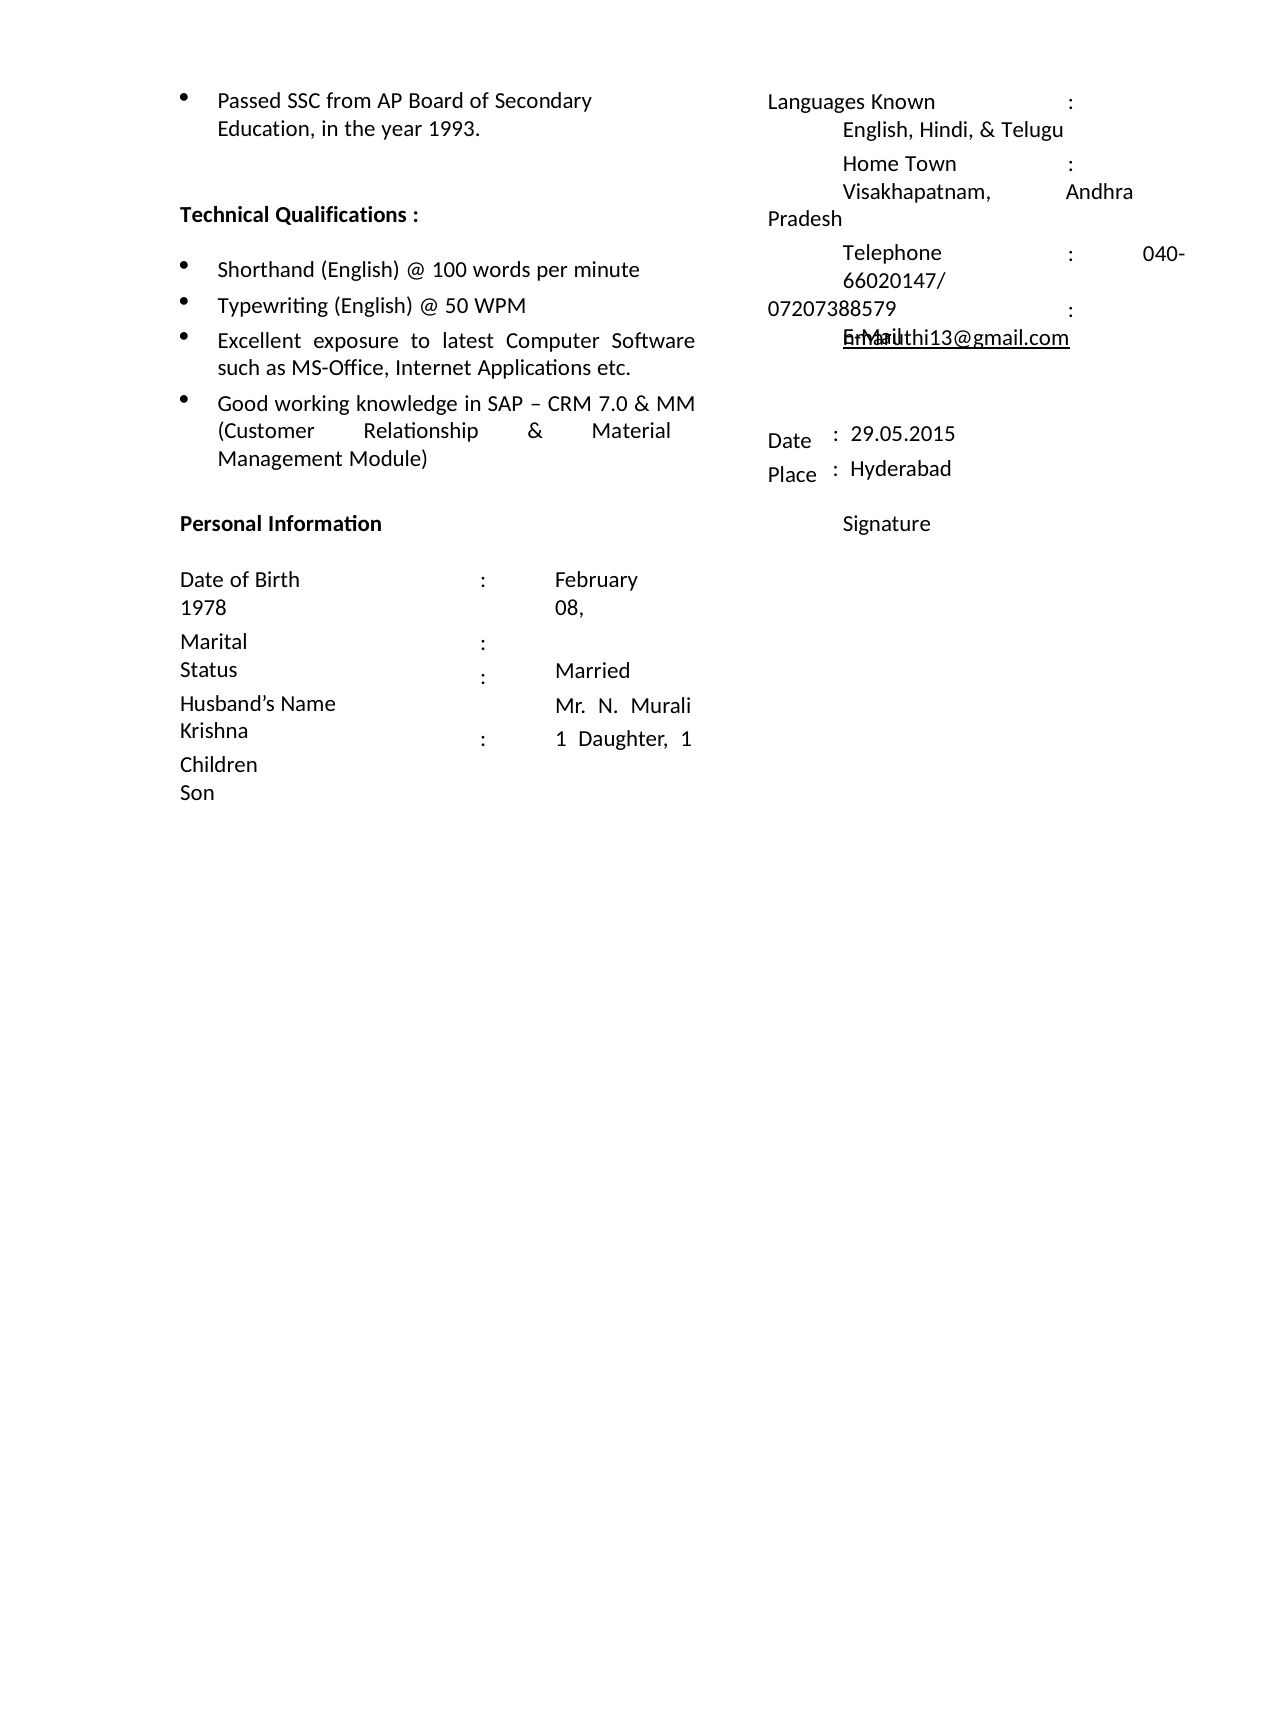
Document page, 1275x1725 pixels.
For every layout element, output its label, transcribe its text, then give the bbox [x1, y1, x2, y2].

text_box Technical Qualifications : [177, 199, 421, 227]
text_box : : [477, 627, 489, 689]
text_box Passed SSC from AP Board of Secondary Education, in the year 1993. [177, 85, 697, 142]
text_box nmaruthi13@gmail.com [840, 322, 1072, 350]
text_box : 29.05.2015 : Hyderabad [830, 418, 956, 508]
text_box 040- [1140, 238, 1188, 266]
text_box Shorthand (English) @ 100 words per minute Typewriting (English) @ 50 WPM Excellent exposure to latest Computer Software such as MS-Office, Internet Applications etc. Good working knowledge in SAP – CRM 7.0 & MM (Customer Relationship & Material Management Module) [177, 254, 697, 471]
text_box : Andhra [1063, 148, 1136, 204]
text_box Signature [840, 508, 934, 537]
text_box Personal Information [177, 508, 385, 537]
text_box Date of Birth 1978 Marital Status Husband’s Name Krishna Children Son [177, 565, 341, 805]
text_box : [477, 565, 489, 593]
text_box Date Place [765, 418, 820, 487]
text_box February 08, Married Mr. N. Murali [552, 565, 697, 718]
text_box : [1065, 294, 1077, 322]
text_box : [477, 723, 489, 751]
text_box Languages Known English, Hindi, & Telugu Home Town Visakhapatnam, Pradesh Telephone 66020147/ 07207388579 E-Mail [765, 86, 1065, 349]
text_box : [1065, 238, 1077, 266]
text_box 1 Daughter, 1 [552, 723, 697, 751]
text_box : [1065, 86, 1077, 114]
